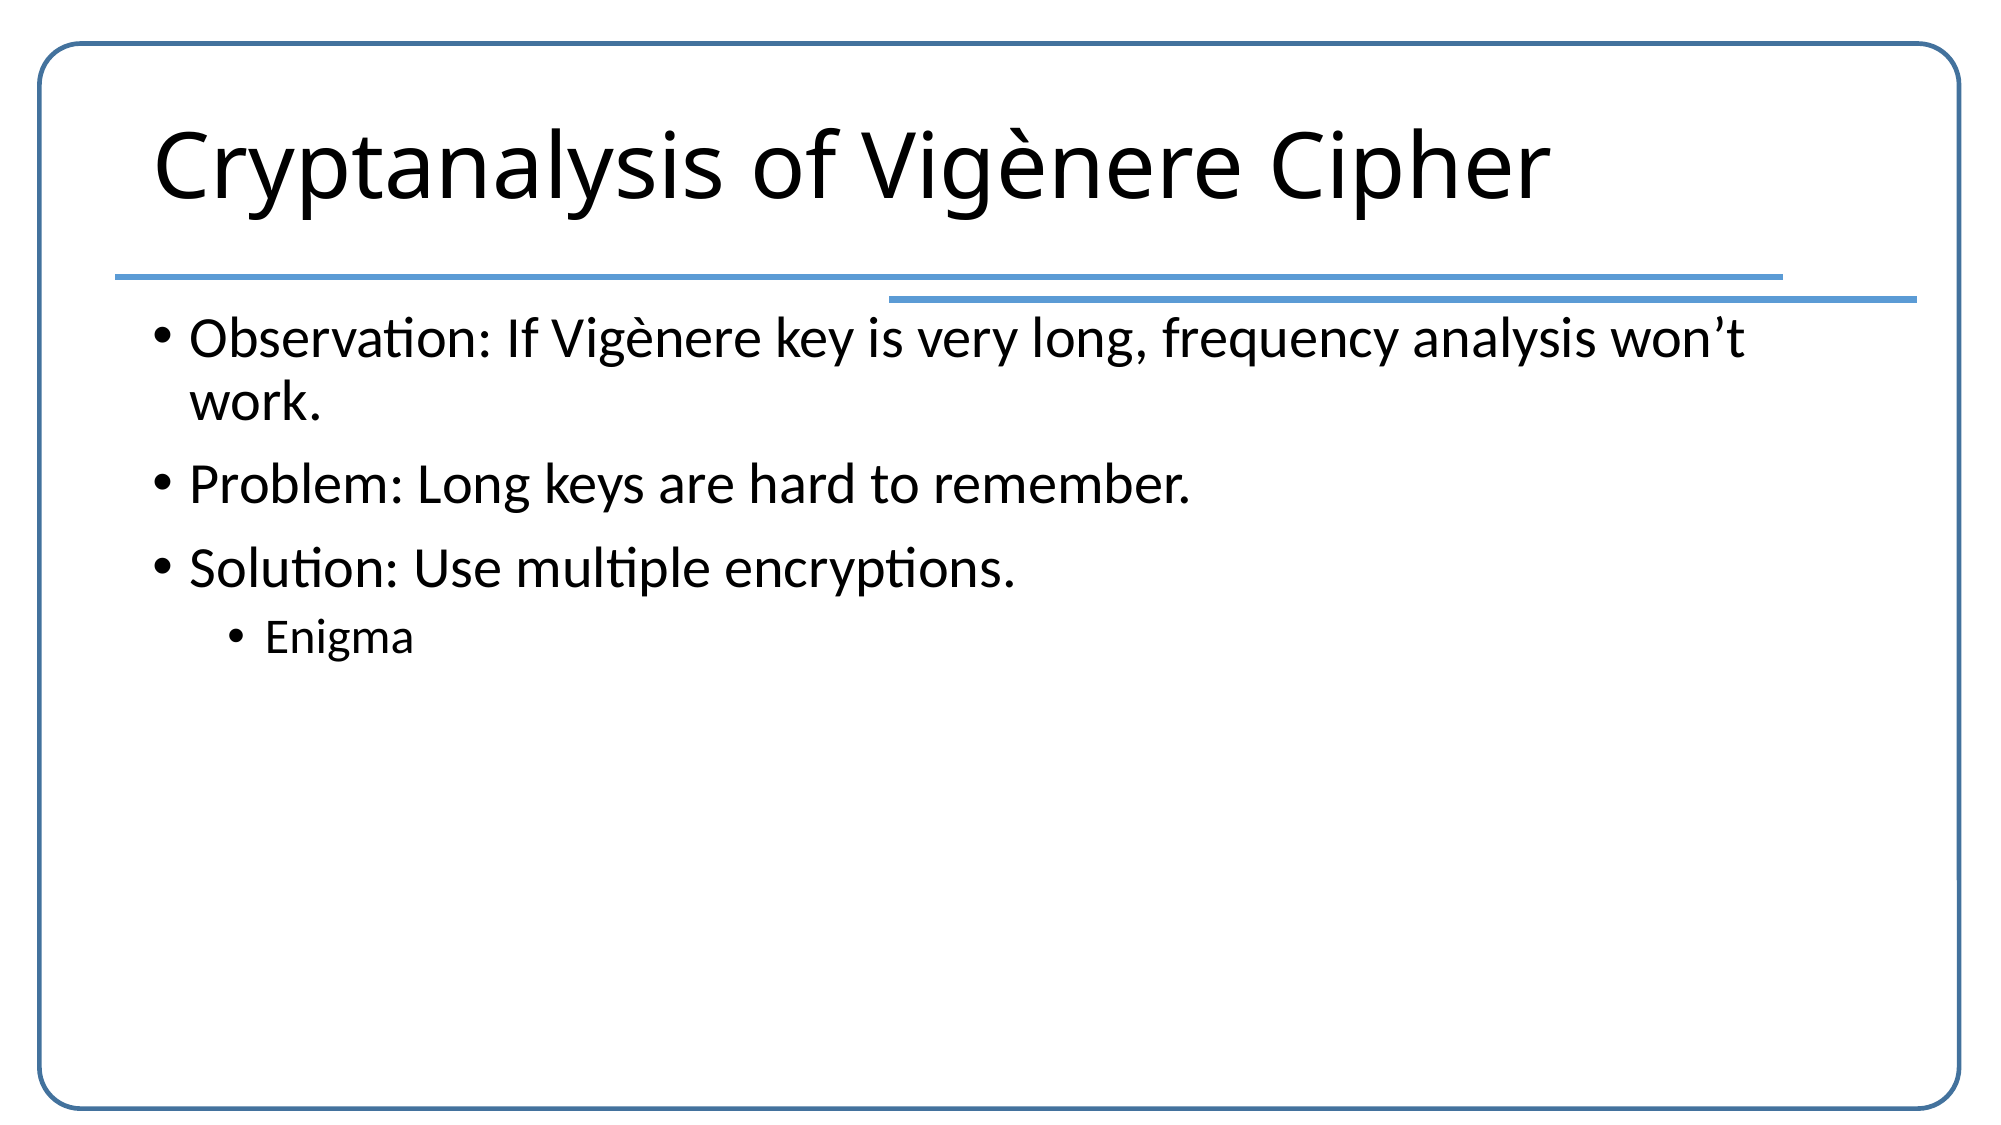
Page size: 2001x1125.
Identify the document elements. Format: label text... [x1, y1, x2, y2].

title Cryptanalysis of Vigènere Cipher [137, 59, 1863, 278]
list Observation: If Vigènere key is very long, frequency analysis won’t work. Problem: Long keys are hard to remember. Solution: Use multiple encryptions. Enigma [137, 299, 1863, 1014]
